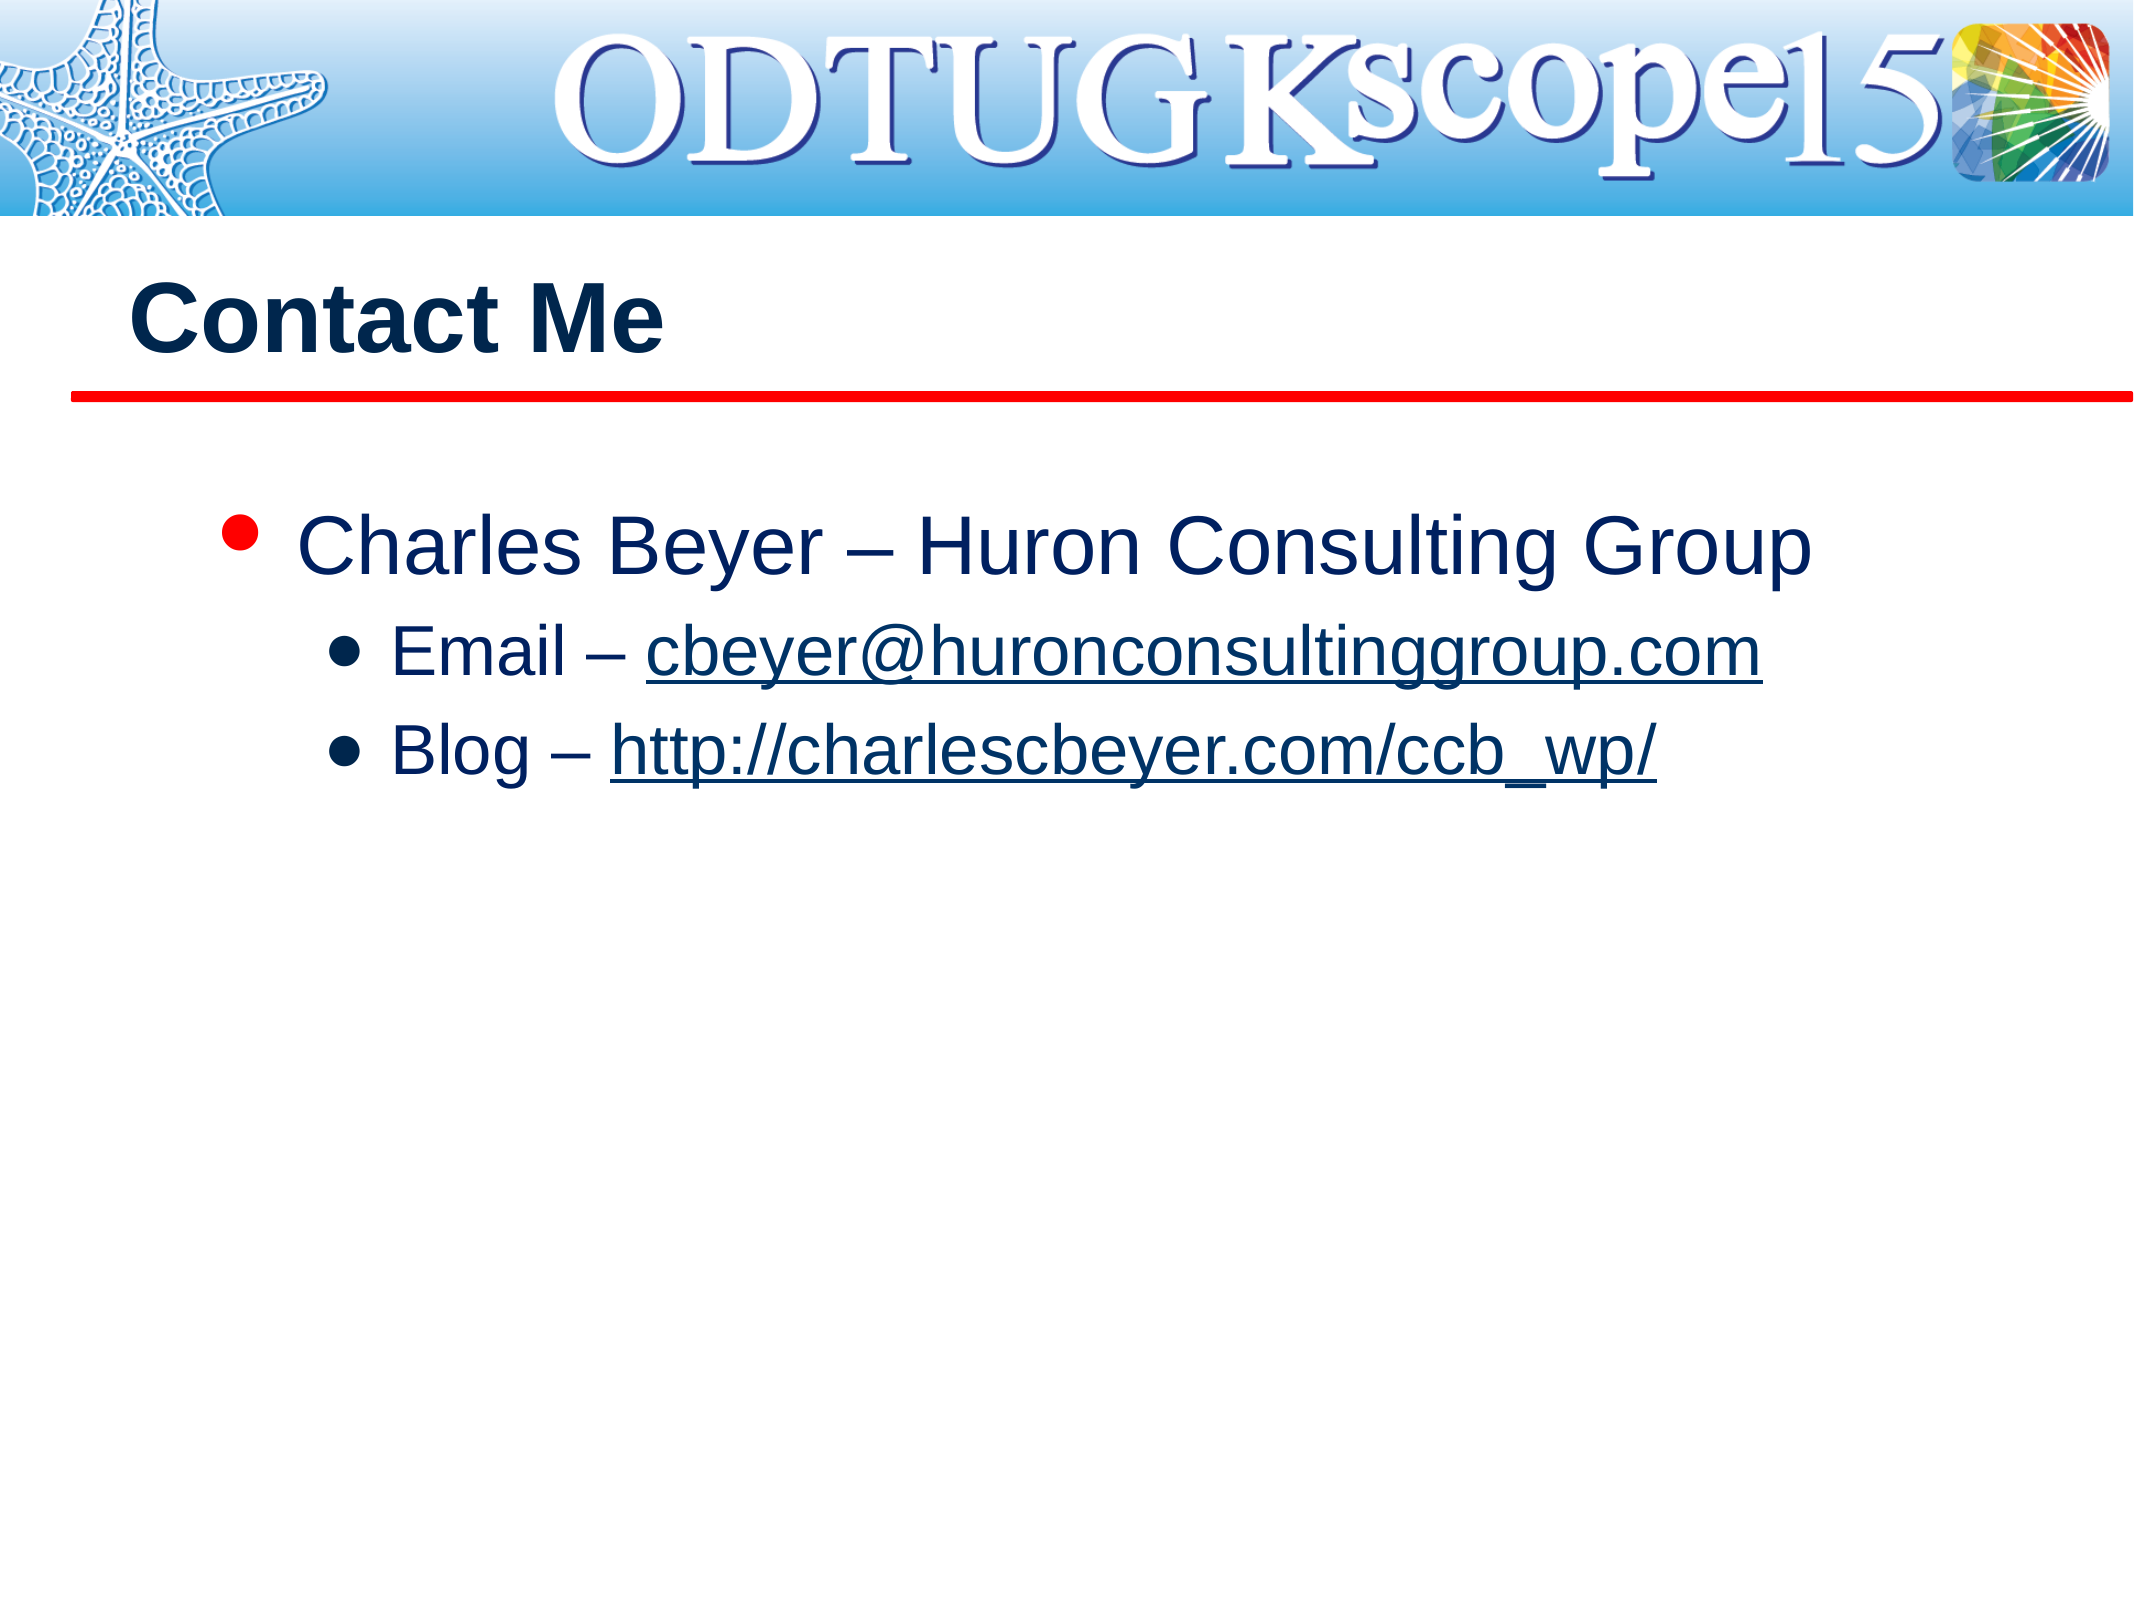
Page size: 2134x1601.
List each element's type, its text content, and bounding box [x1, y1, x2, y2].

list Charles Beyer – Huron Consulting Group Email – cbeyer@huronconsultinggroup.com Blog – http://charlescbeyer.com/ccb_wp/ [195, 480, 2080, 1512]
title Contact Me [106, 248, 2134, 392]
picture [0, 0, 2134, 216]
